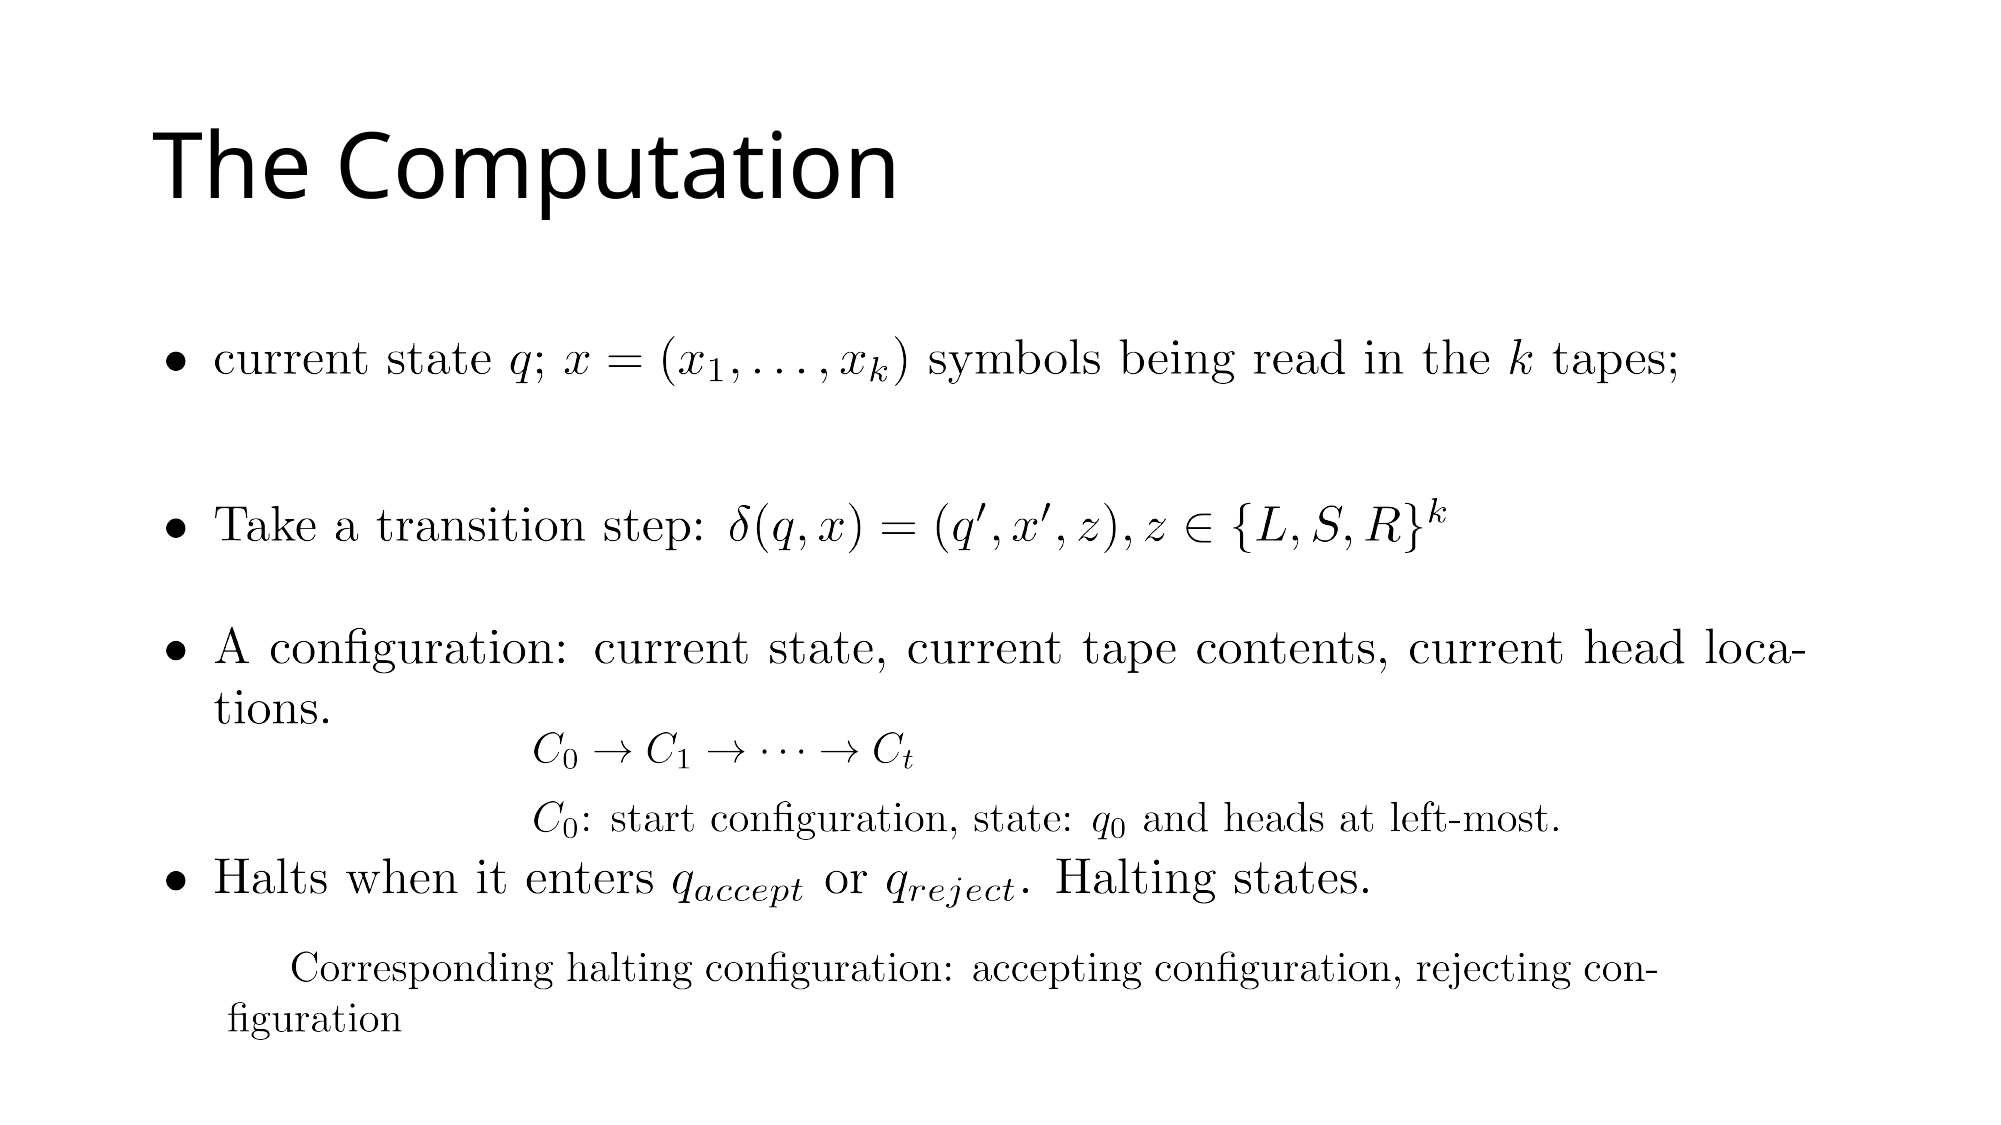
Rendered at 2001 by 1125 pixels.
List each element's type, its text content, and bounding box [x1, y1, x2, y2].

title The Computation [137, 59, 1863, 278]
picture [166, 498, 1446, 553]
picture [166, 858, 1368, 908]
picture [166, 627, 1805, 724]
picture [534, 732, 913, 769]
picture [228, 951, 1657, 1040]
picture [534, 801, 1558, 840]
picture [166, 335, 1676, 386]
